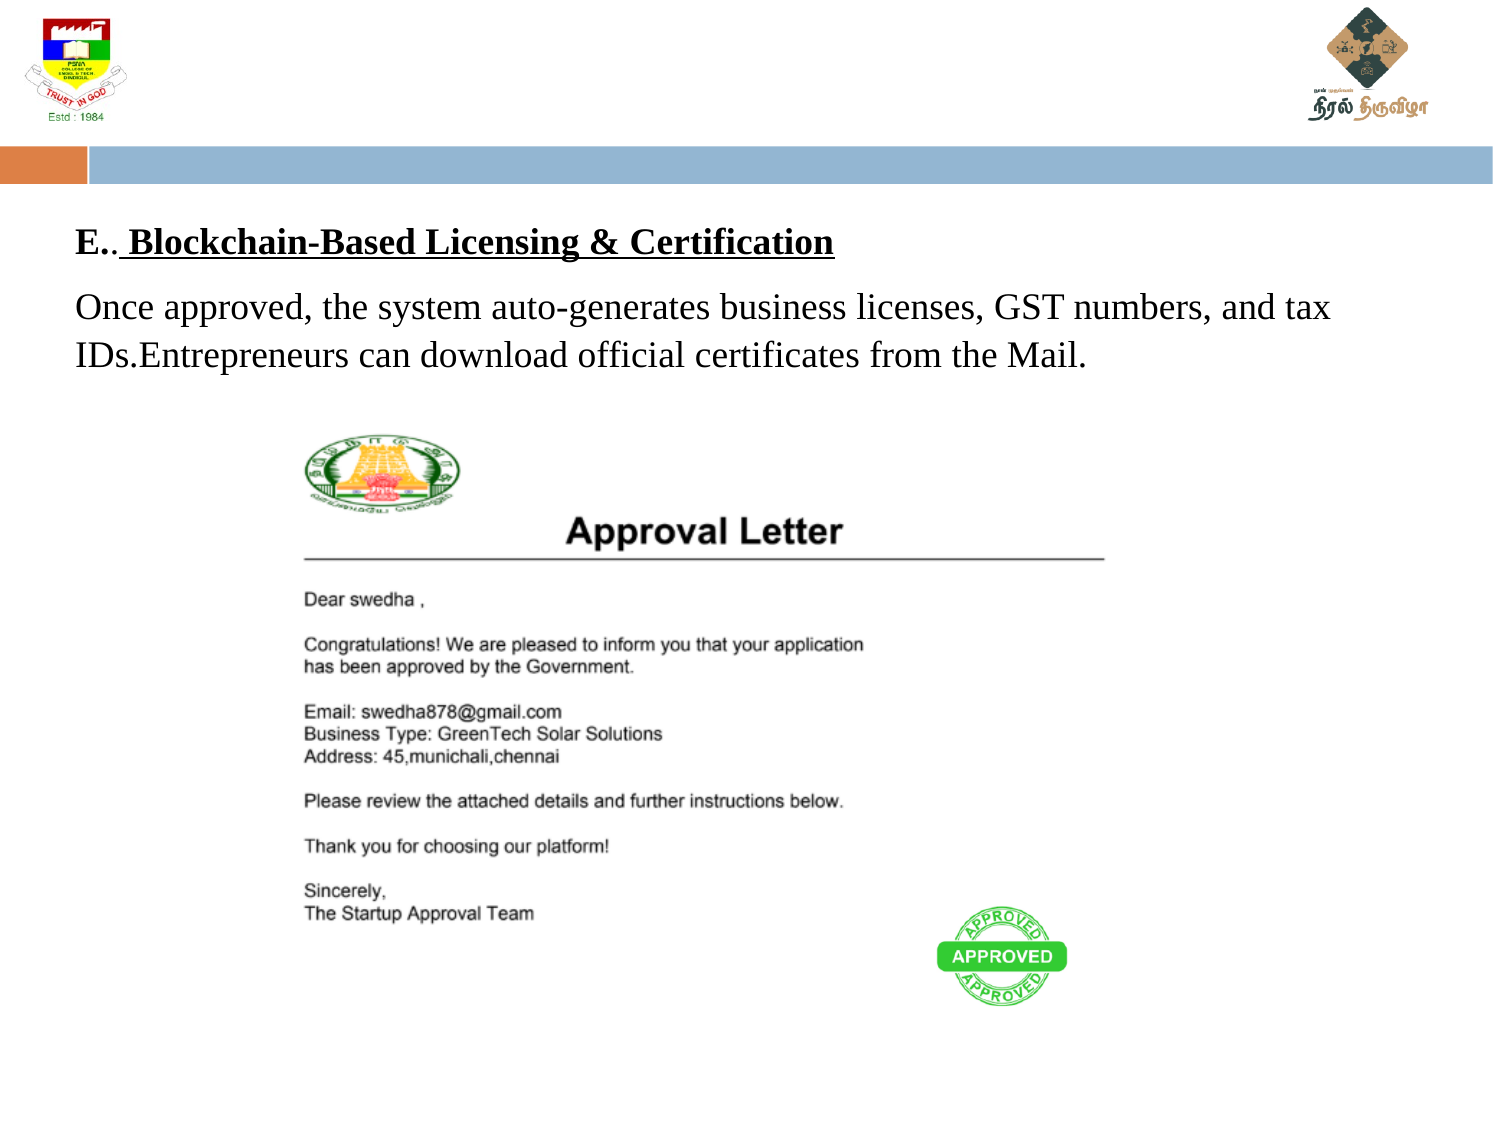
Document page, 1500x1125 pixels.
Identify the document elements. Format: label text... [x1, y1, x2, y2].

text_box [1259, 146, 1493, 184]
picture [24, 18, 127, 121]
picture [1307, 7, 1429, 121]
text_box [89, 146, 172, 184]
text_box E.. Blockchain-Based Licensing & Certification Once approved, the system auto-generates business licenses, GST numbers, and tax IDs.Entrepreneurs can download official certificates from the Mail. [22, 206, 1461, 448]
picture [274, 412, 1113, 1063]
title [172, 10, 1259, 201]
text_box [0, 146, 88, 184]
